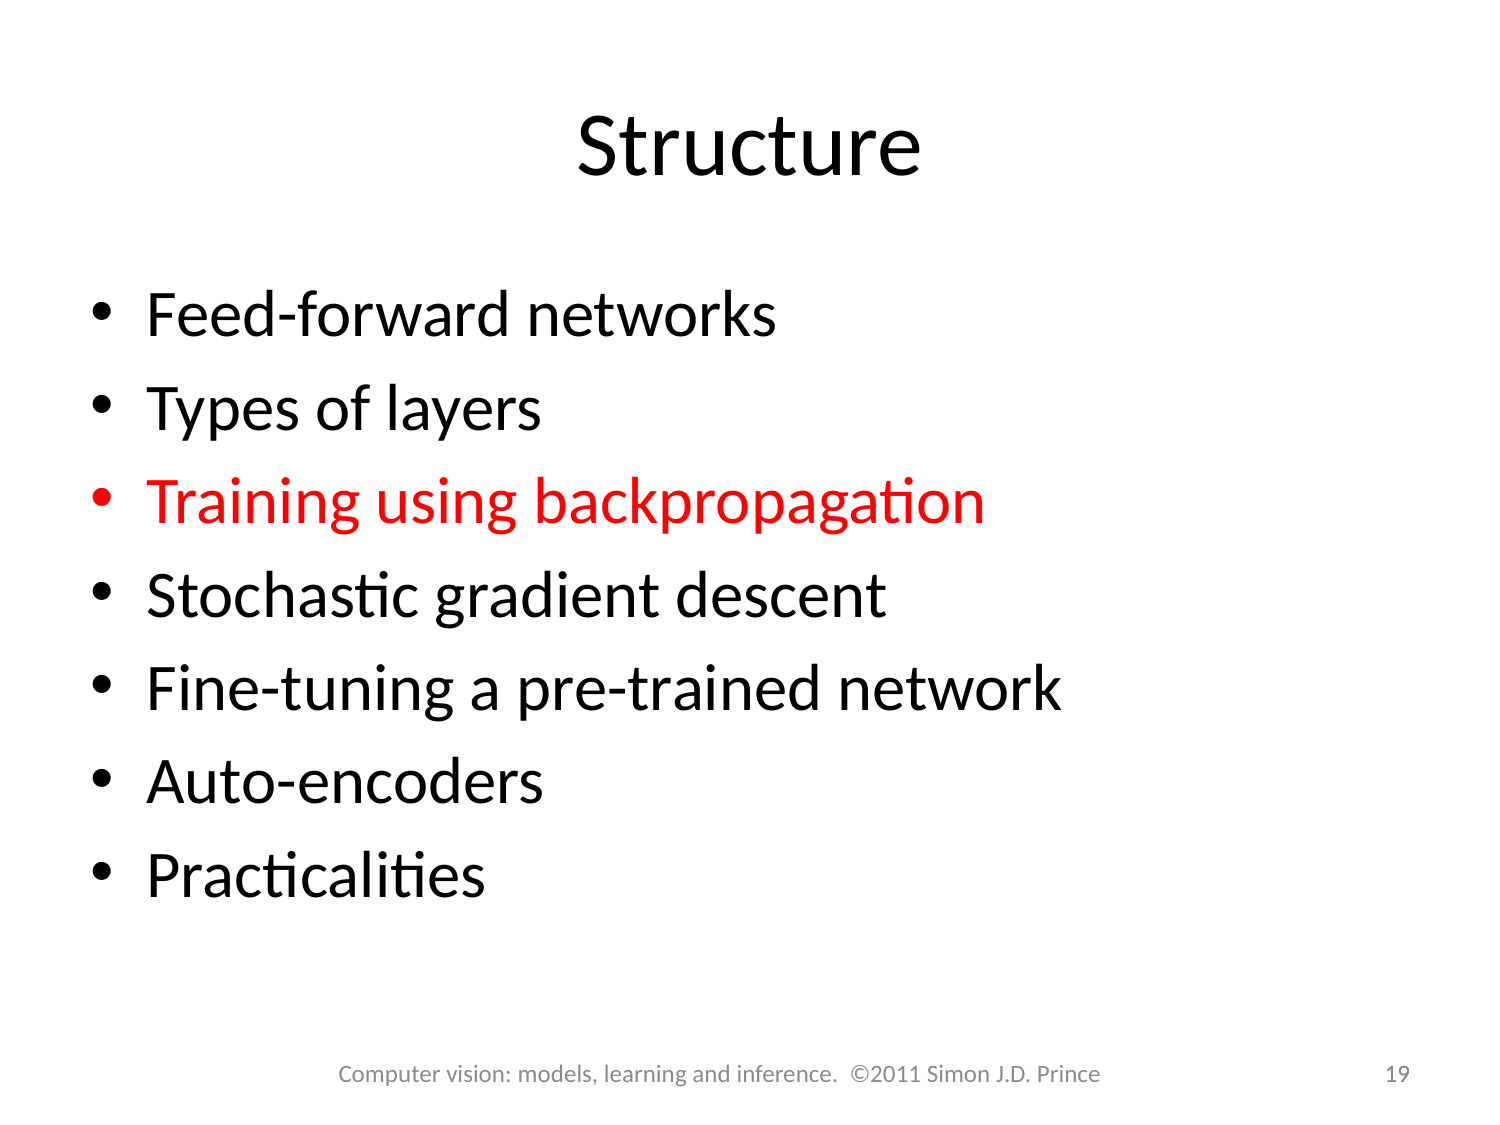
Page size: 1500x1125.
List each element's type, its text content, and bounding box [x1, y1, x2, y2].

title Structure [75, 45, 1425, 233]
text_box Computer vision: models, learning and inference. ©2011 Simon J.D. Prince [301, 1042, 1140, 1103]
text_box 19 [1140, 1042, 1425, 1103]
list Feed-forward networks Types of layers Training using backpropagation Stochastic gradient descent Fine-tuning a pre-trained network Auto-encoders Practicalities [75, 262, 1425, 1005]
